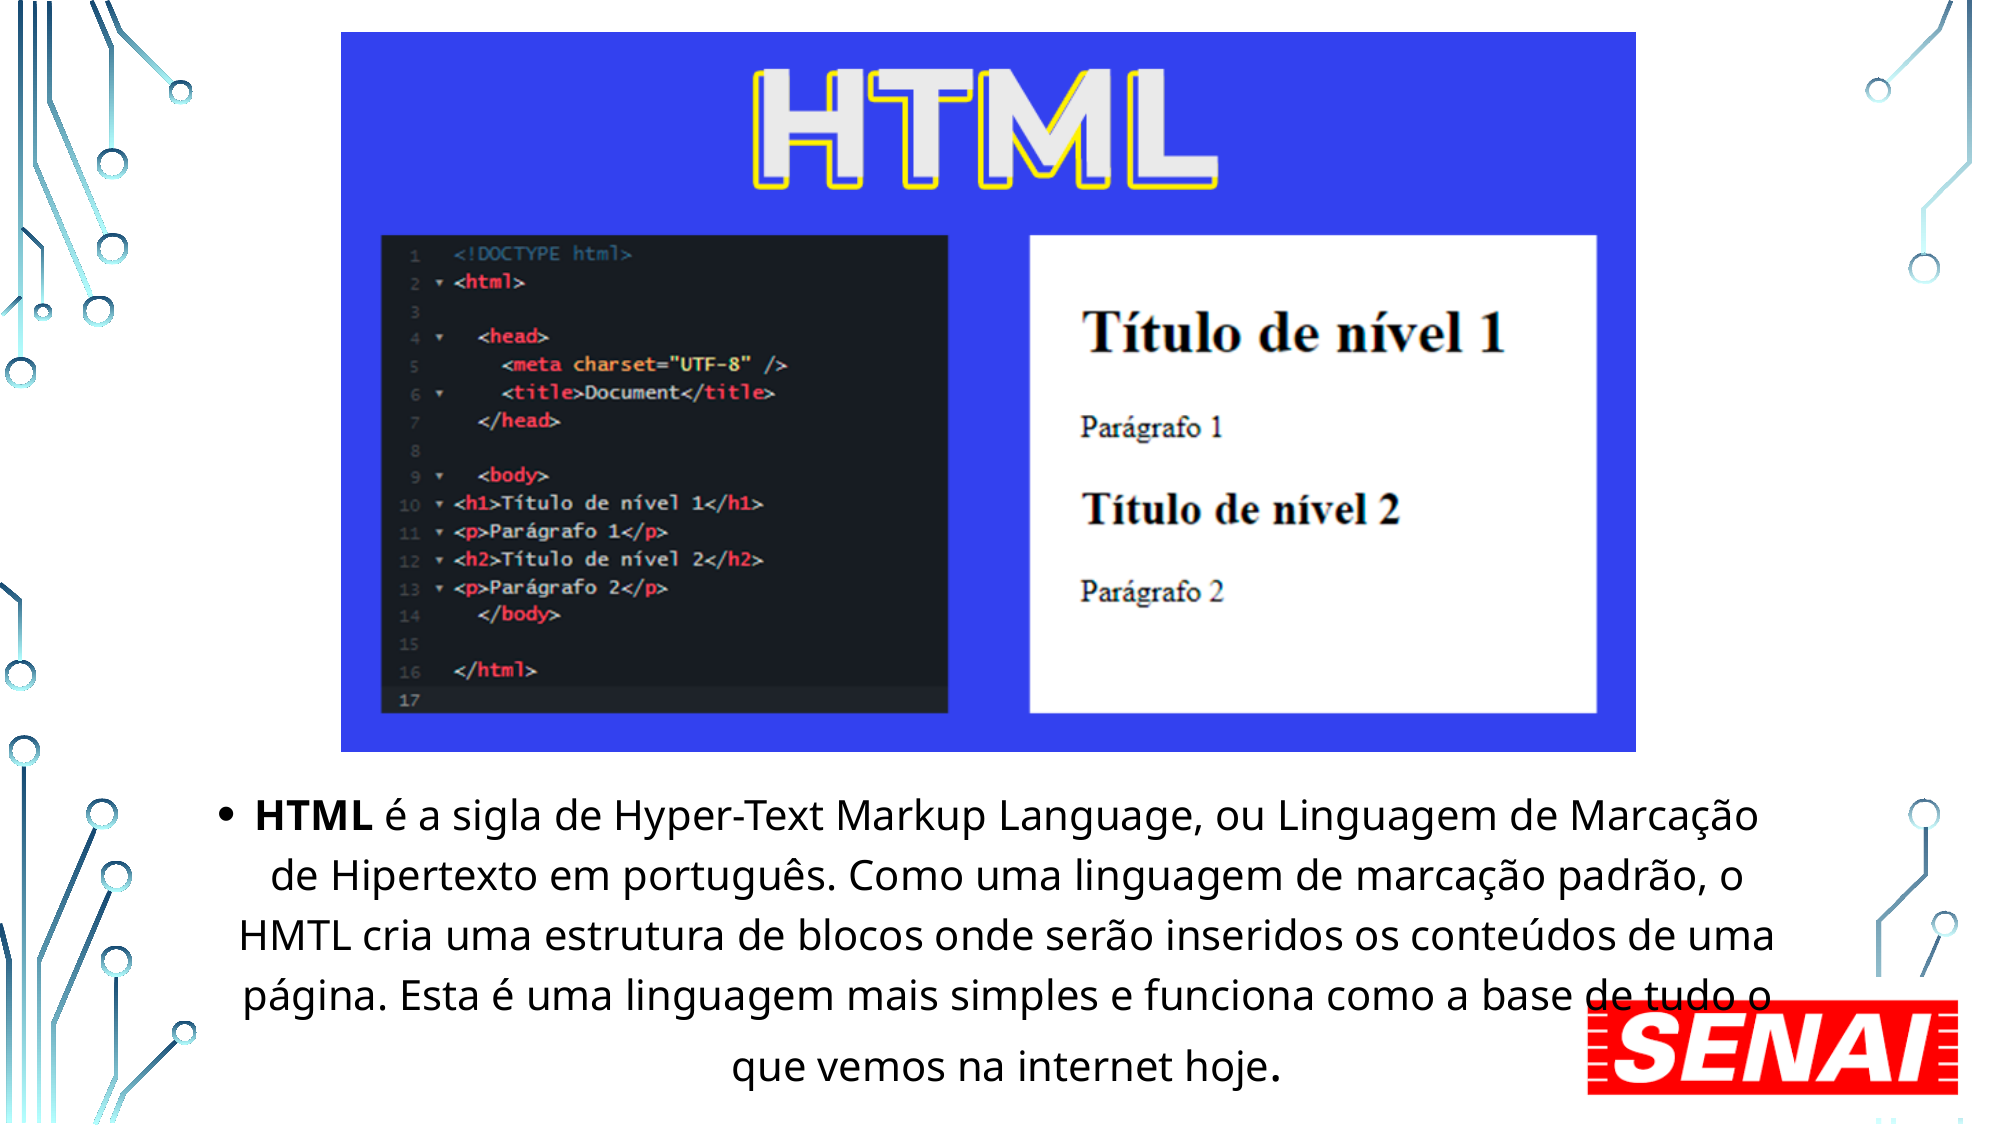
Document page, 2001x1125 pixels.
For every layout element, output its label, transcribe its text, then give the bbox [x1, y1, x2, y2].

list HTML é a sigla de Hyper-Text Markup Language, ou Linguagem de Marcação de Hipertexto em português. Como uma linguagem de marcação padrão, o HMTL cria uma estrutura de blocos onde serão inseridos os conteúdos de uma página. Esta é uma linguagem mais simples e funciona como a base de tudo o que vemos na internet hoje. [176, 771, 1802, 1052]
picture [341, 32, 1637, 752]
picture [1562, 977, 1985, 1118]
